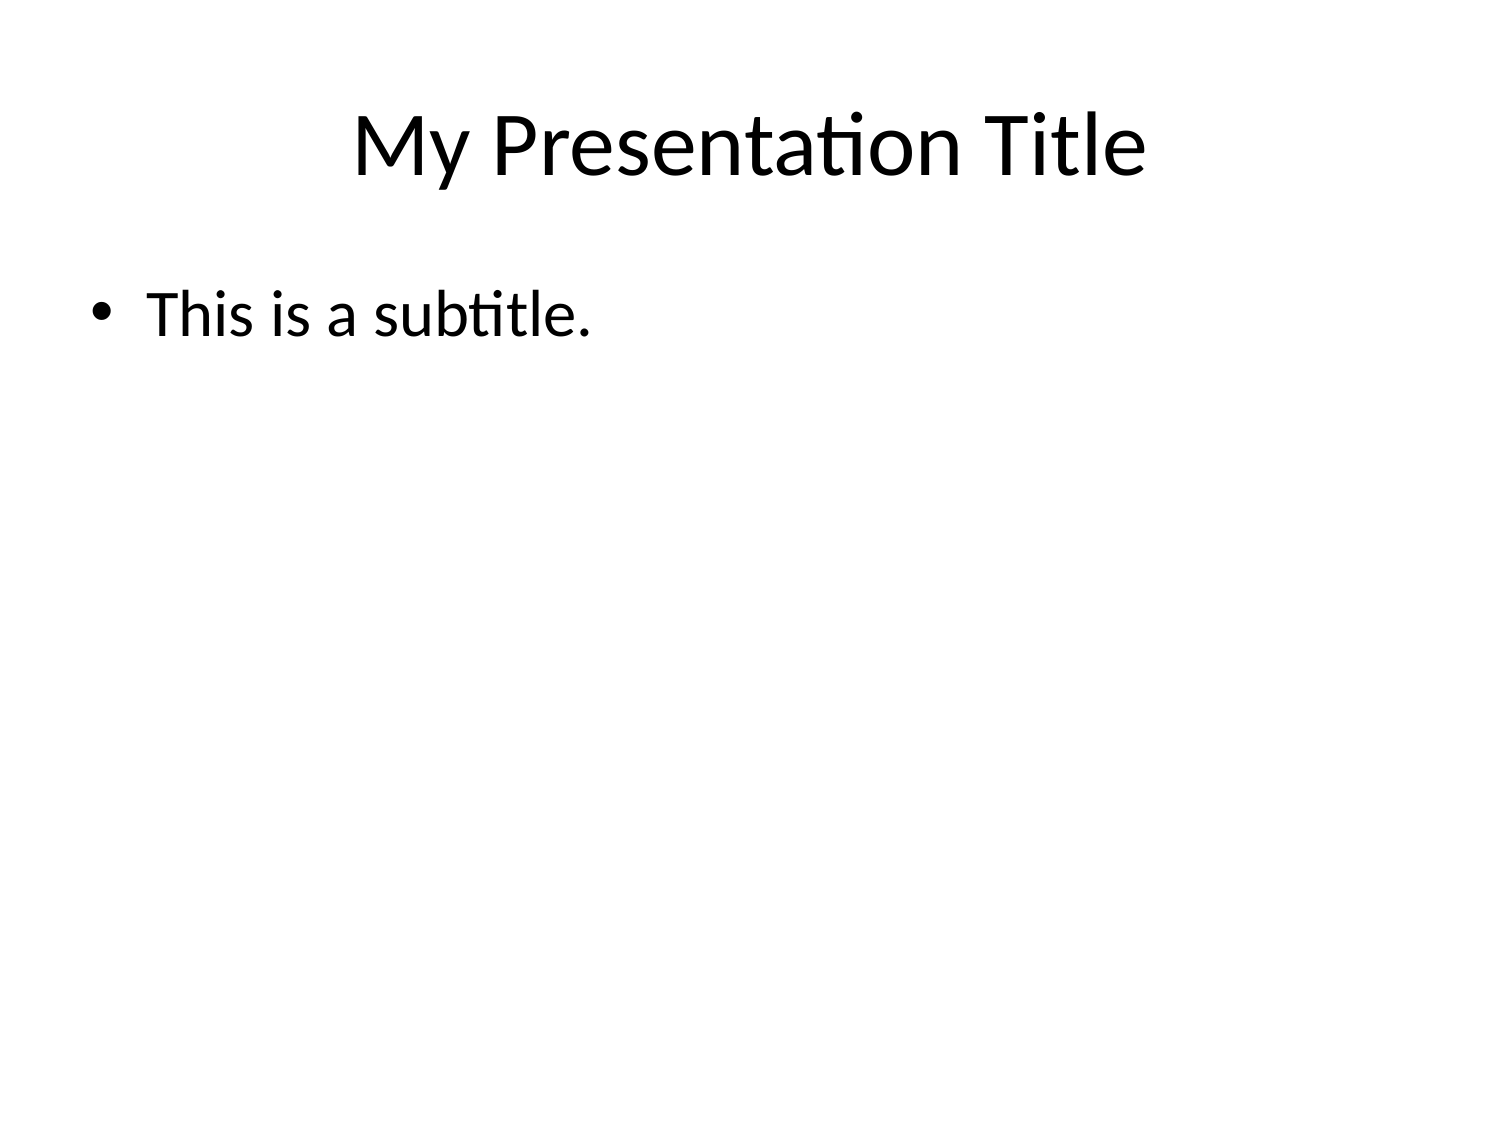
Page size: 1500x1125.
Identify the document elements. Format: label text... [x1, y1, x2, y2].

title My Presentation Title [75, 45, 1425, 233]
list This is a subtitle. [75, 262, 1425, 1005]
